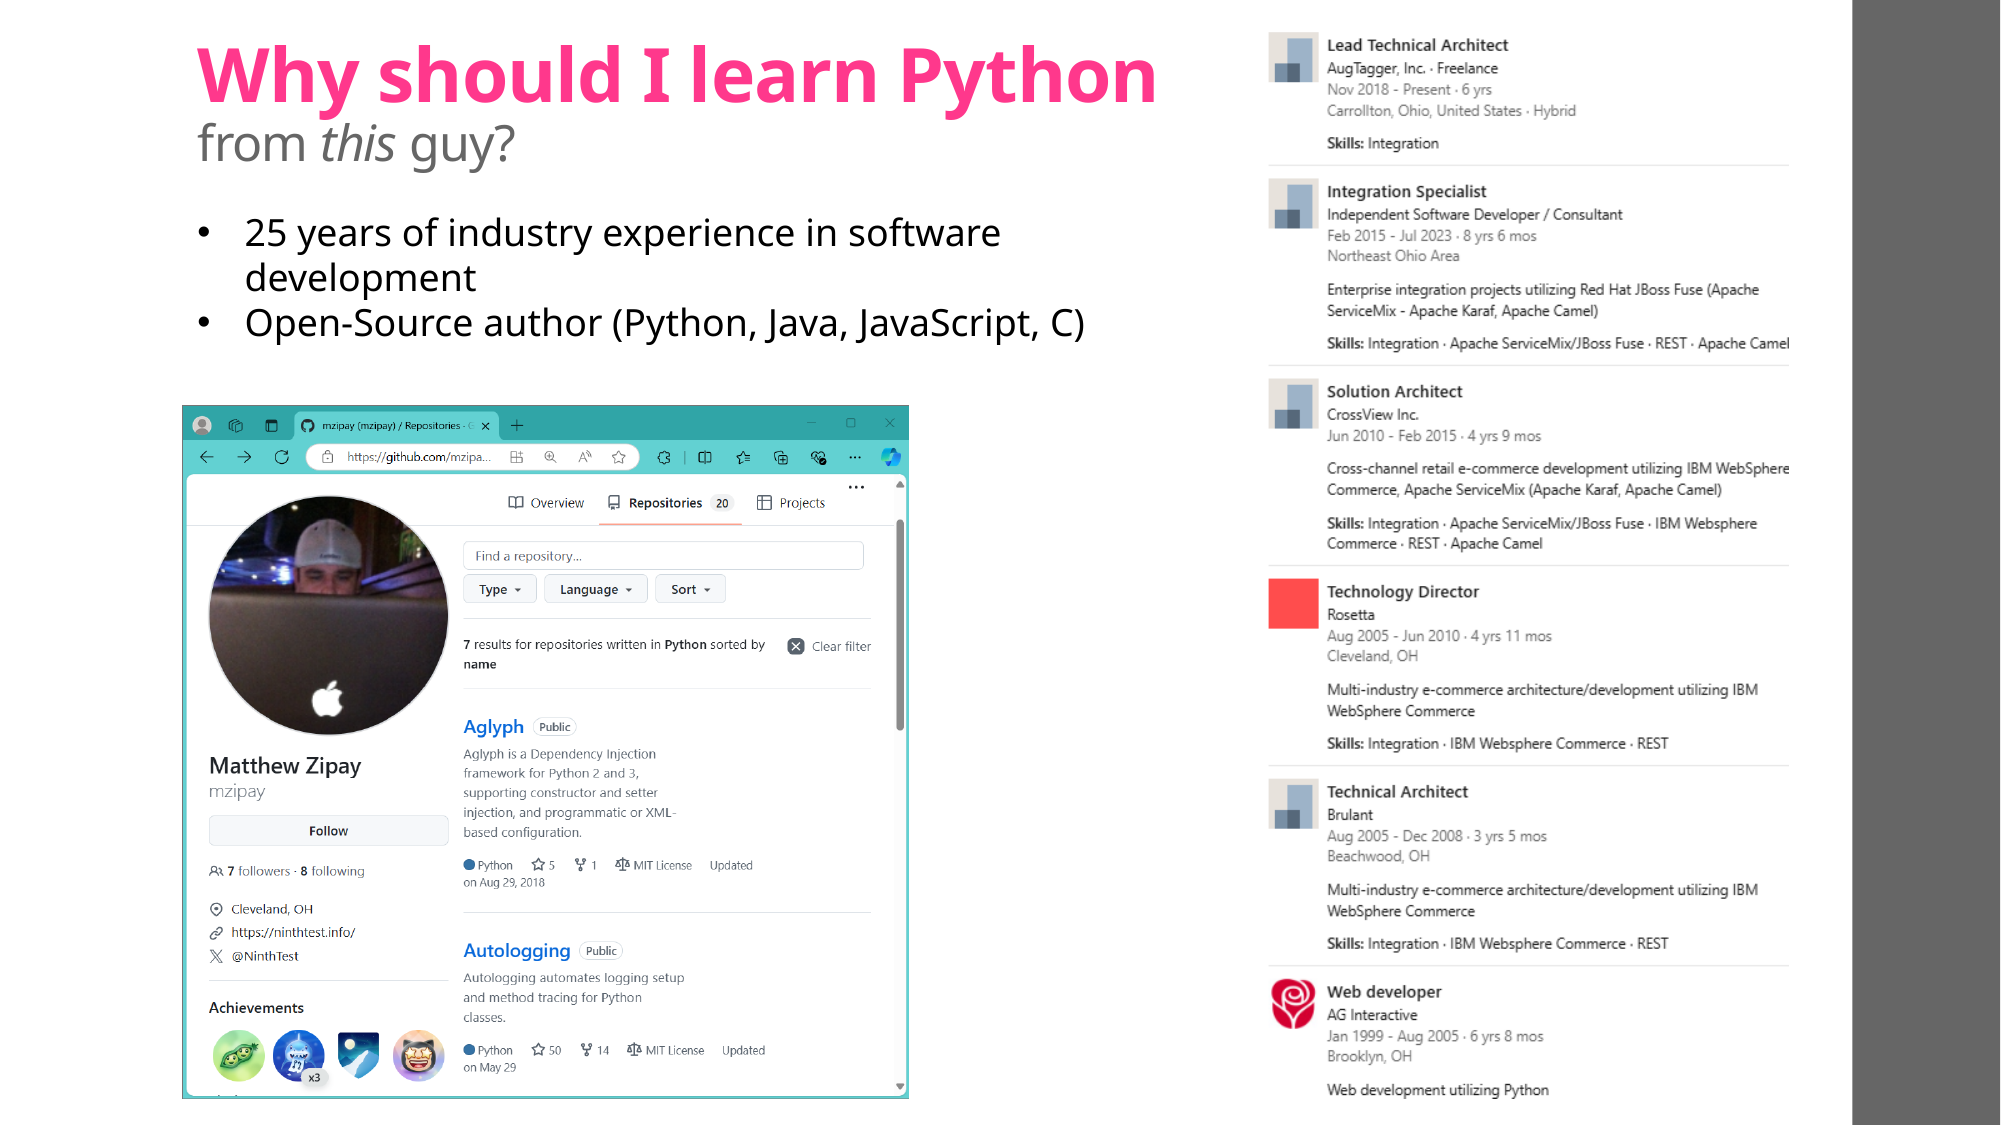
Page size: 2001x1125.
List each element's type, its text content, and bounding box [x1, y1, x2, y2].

text_box 25 years of industry experience in software development Open-Source author (Python, Java, JavaScript, C) [182, 201, 1181, 352]
picture [1249, 25, 1790, 1100]
title Why should I learn Python from this guy? [182, 26, 1243, 180]
picture [182, 405, 910, 1099]
